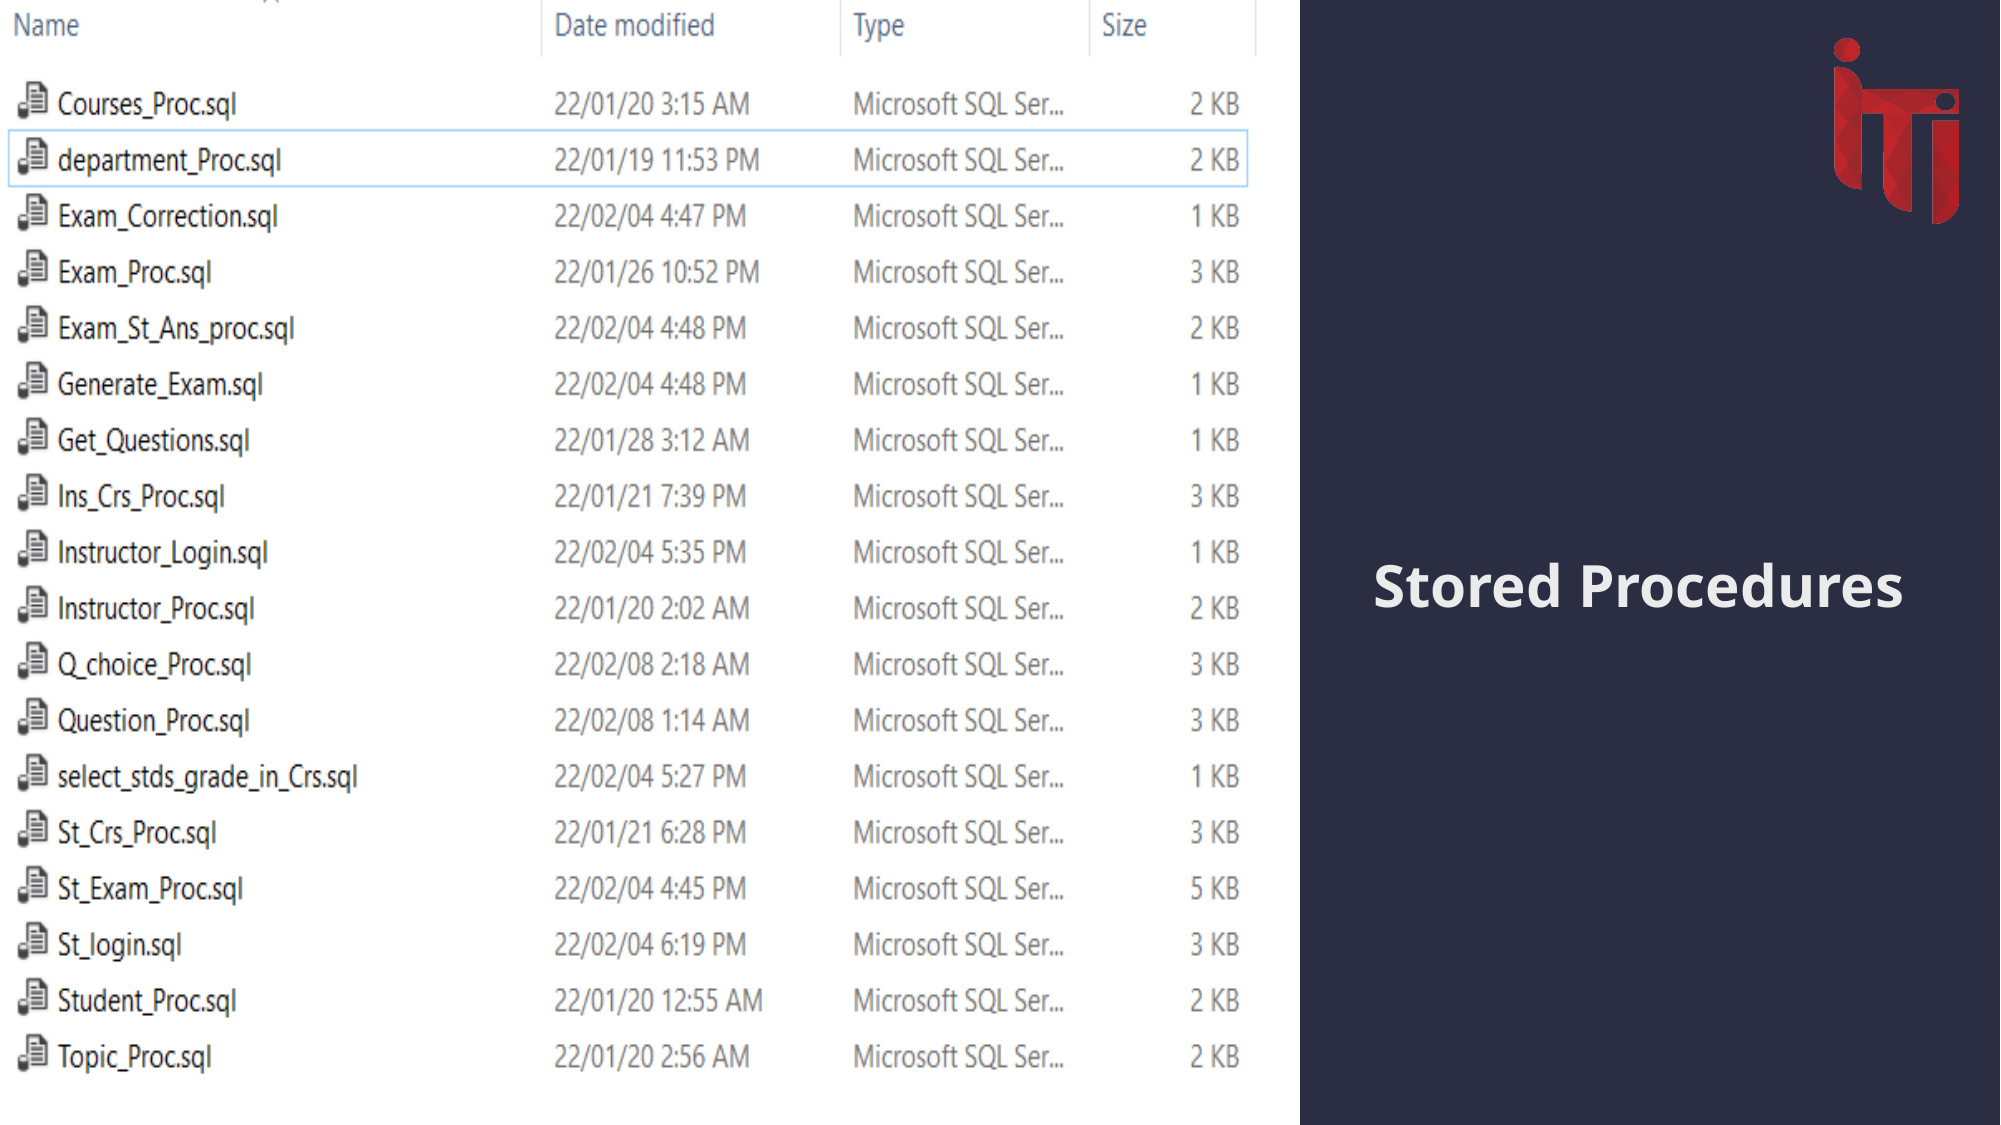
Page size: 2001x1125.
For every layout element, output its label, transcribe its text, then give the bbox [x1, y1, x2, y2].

picture [1822, 12, 1976, 224]
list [0, 0, 1301, 1125]
title Stored Procedures [1358, 541, 1935, 690]
